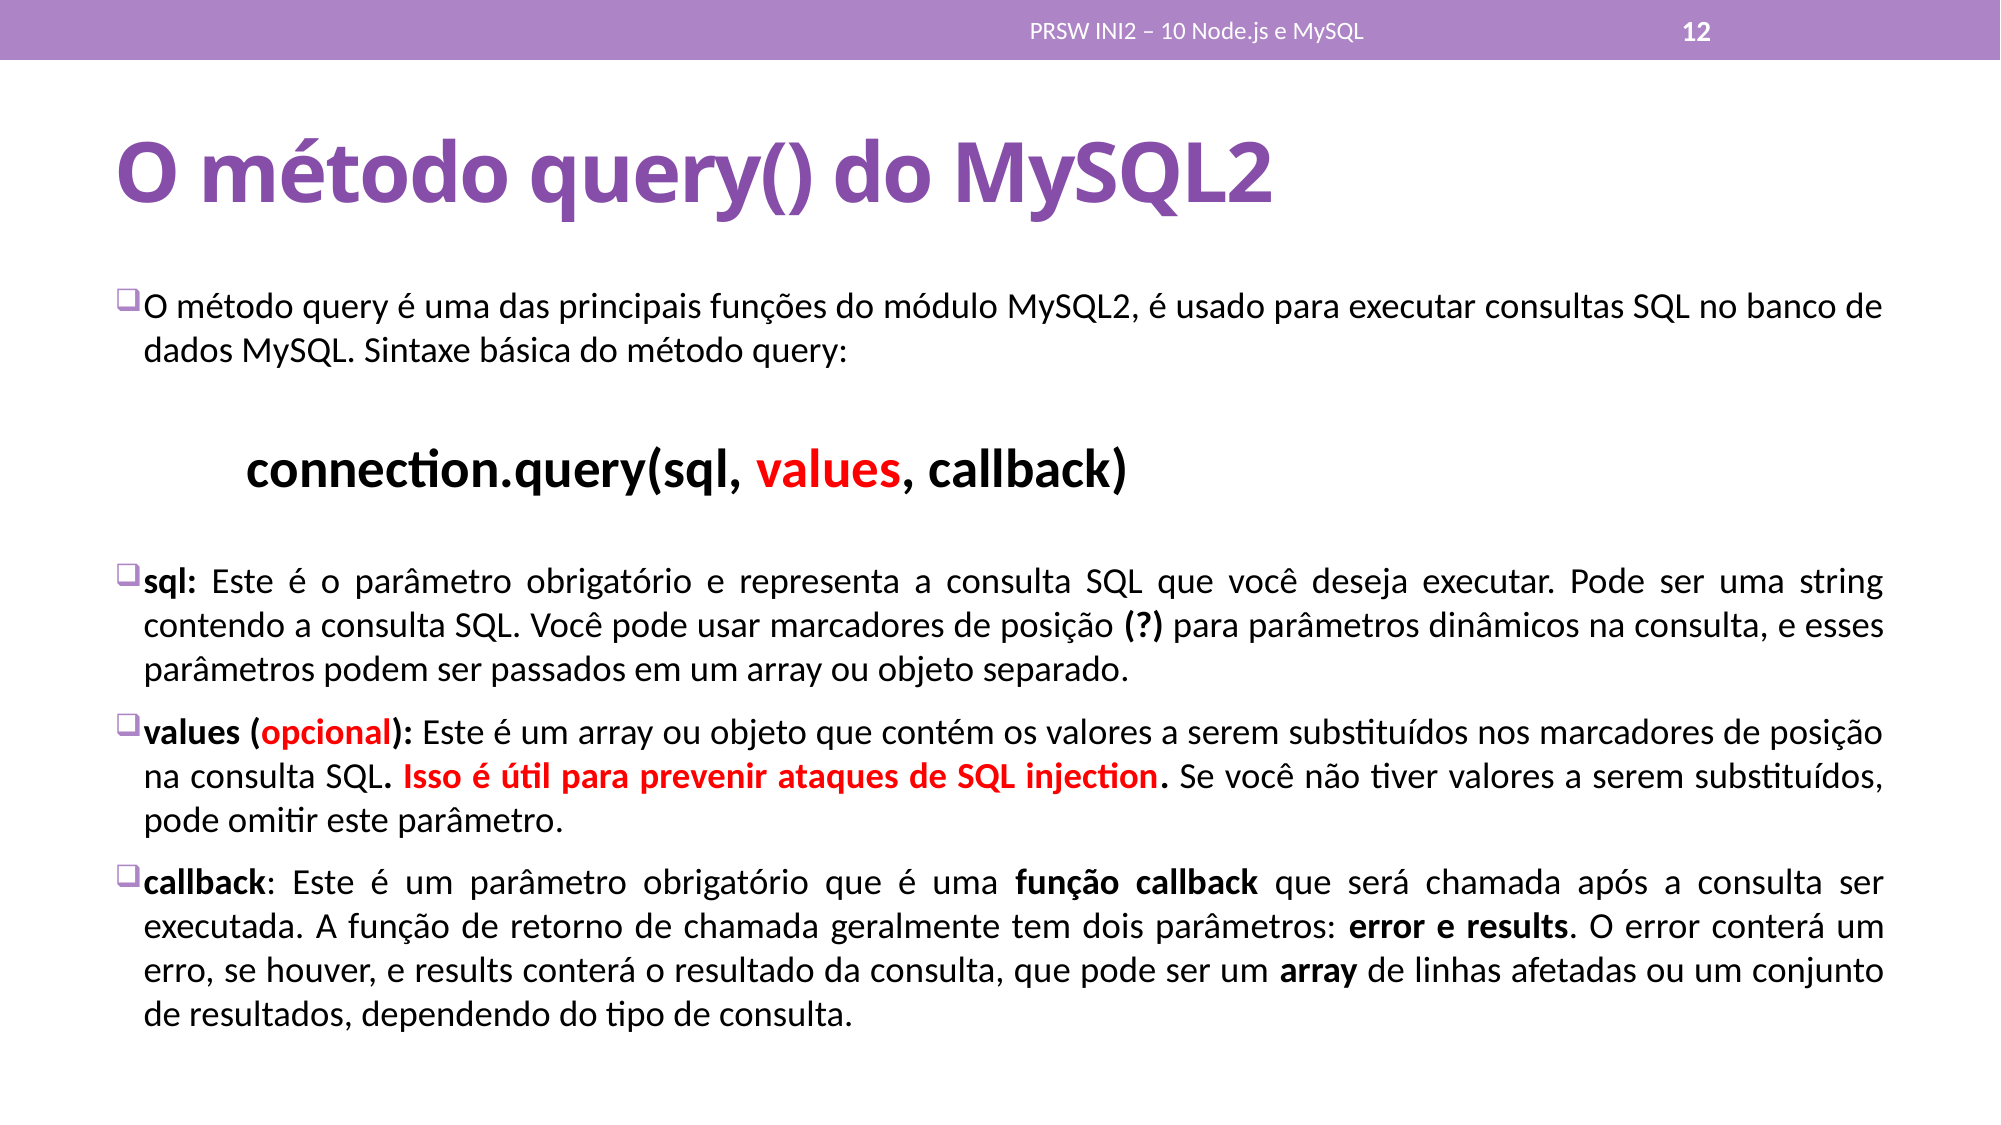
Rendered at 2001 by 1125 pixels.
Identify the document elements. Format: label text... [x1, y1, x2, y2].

title O método query() do MySQL2 [99, 87, 1900, 250]
slide_number 12 [1666, 3, 1900, 57]
list O método query é uma das principais funções do módulo MySQL2, é usado para executar consultas SQL no banco de dados MySQL. Sintaxe básica do método query: connection.query(sql, values, callback) sql: Este é o parâmetro obrigatório e representa a consulta SQL que você deseja executar. Pode ser uma string contendo a consulta SQL. Você pode usar marcadores de posição (?) para parâmetros dinâmicos na consulta, e esses parâmetros podem ser passados em um array ou objeto separado. values (opcional): Este é um array ou objeto que contém os valores a serem substituídos nos marcadores de posição na consulta SQL. Isso é útil para prevenir ataques de SQL injection. Se você não tiver valores a serem substituídos, pode omitir este parâmetro. callback: Este é um parâmetro obrigatório que é uma função callback que será chamada após a consulta ser executada. A função de retorno de chamada geralmente tem dois parâmetros: error e results. O error conterá um erro, se houver, e results conterá o resultado da consulta, que pode ser um array de linhas afetadas ou um conjunto de resultados, dependendo do tipo de consulta. [99, 274, 1900, 1049]
footer PRSW INI2 – 10 Node.js e MySQL [750, 3, 1650, 57]
